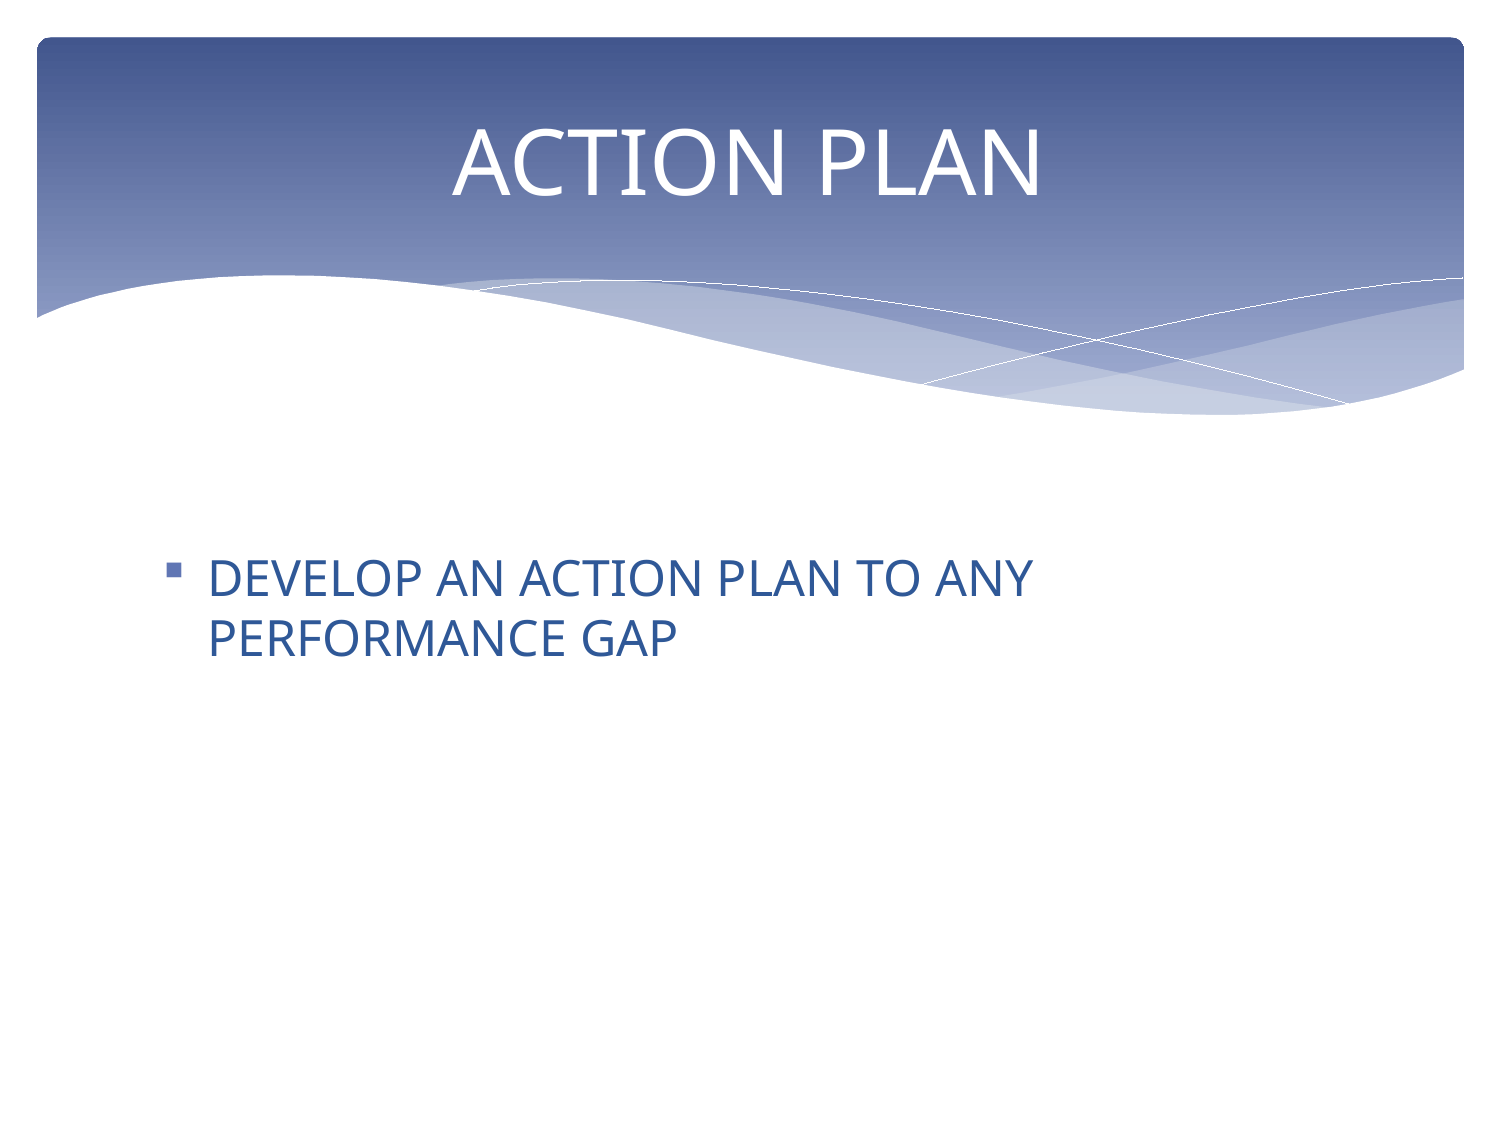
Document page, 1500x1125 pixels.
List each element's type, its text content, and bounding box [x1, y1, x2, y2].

title ACTION PLAN [75, 55, 1425, 261]
list DEVELOP AN ACTION PLAN TO ANY PERFORMANCE GAP [147, 538, 1363, 1105]
